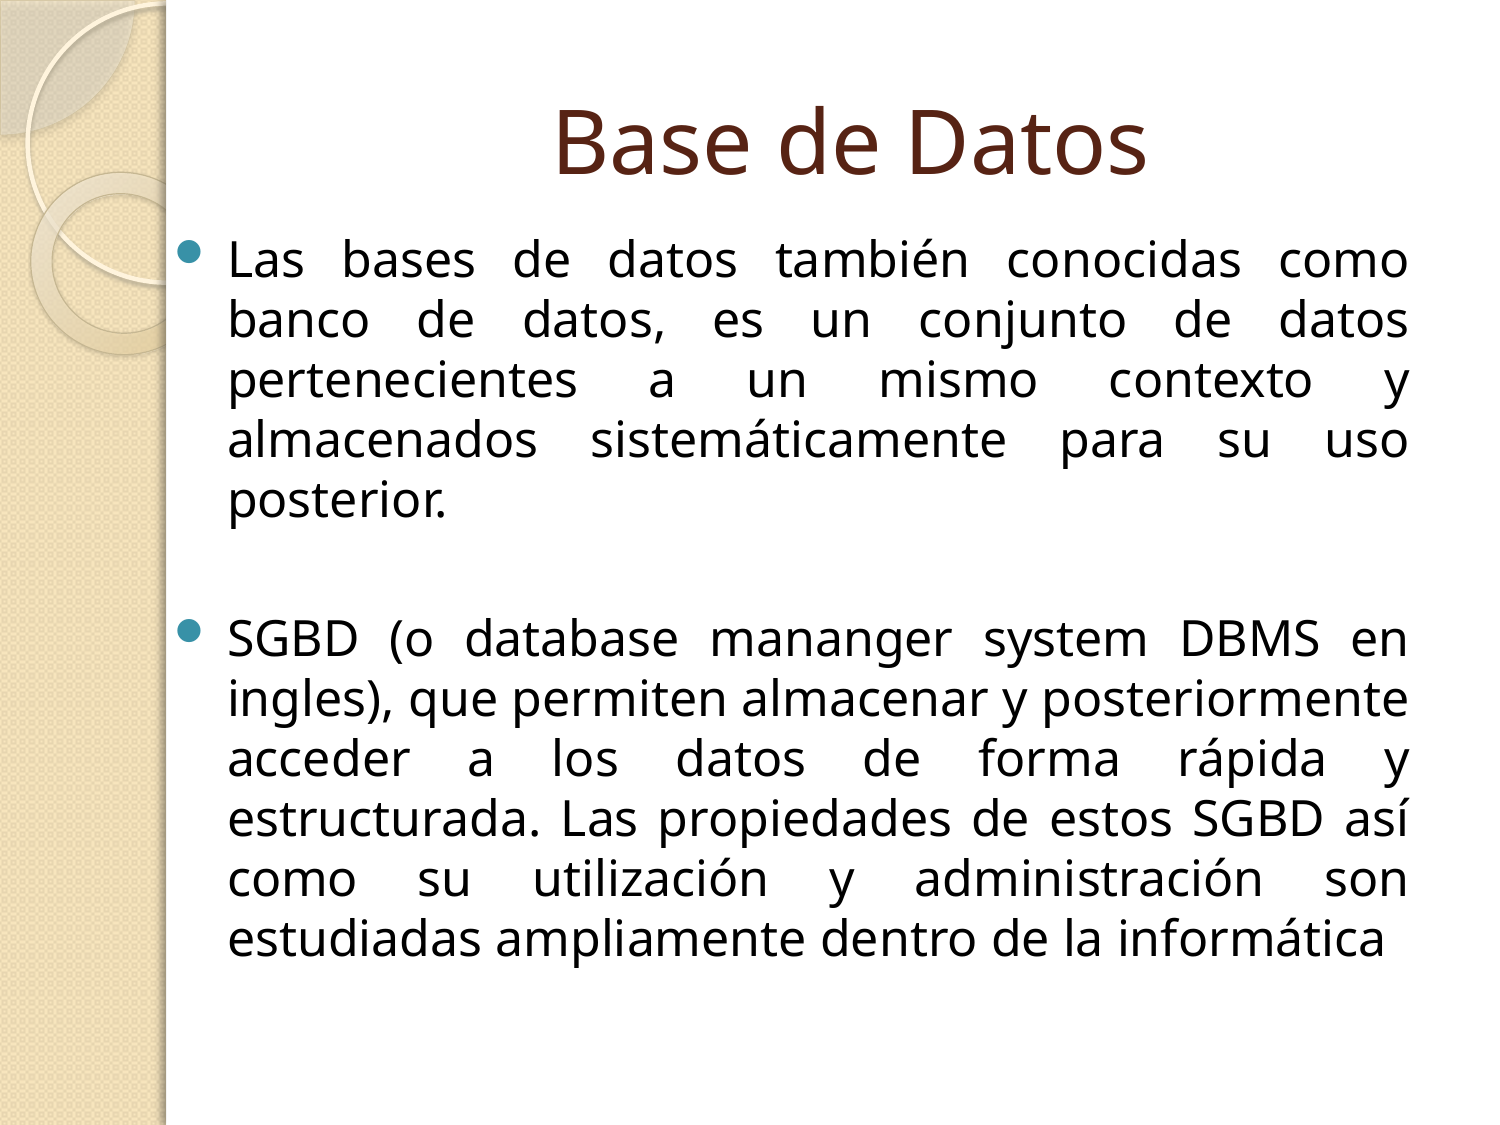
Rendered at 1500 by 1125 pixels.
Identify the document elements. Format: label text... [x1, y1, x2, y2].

title Base de Datos [235, 45, 1466, 233]
list Las bases de datos también conocidas como banco de datos, es un conjunto de datos pertenecientes a un mismo contexto y almacenados sistemáticamente para su uso posterior. SGBD (o database mananger system DBMS en ingles), que permiten almacenar y posteriormente acceder a los datos de forma rápida y estructurada. Las propiedades de estos SGBD así como su utilización y administración son estudiadas ampliamente dentro de la informática [159, 219, 1425, 1005]
